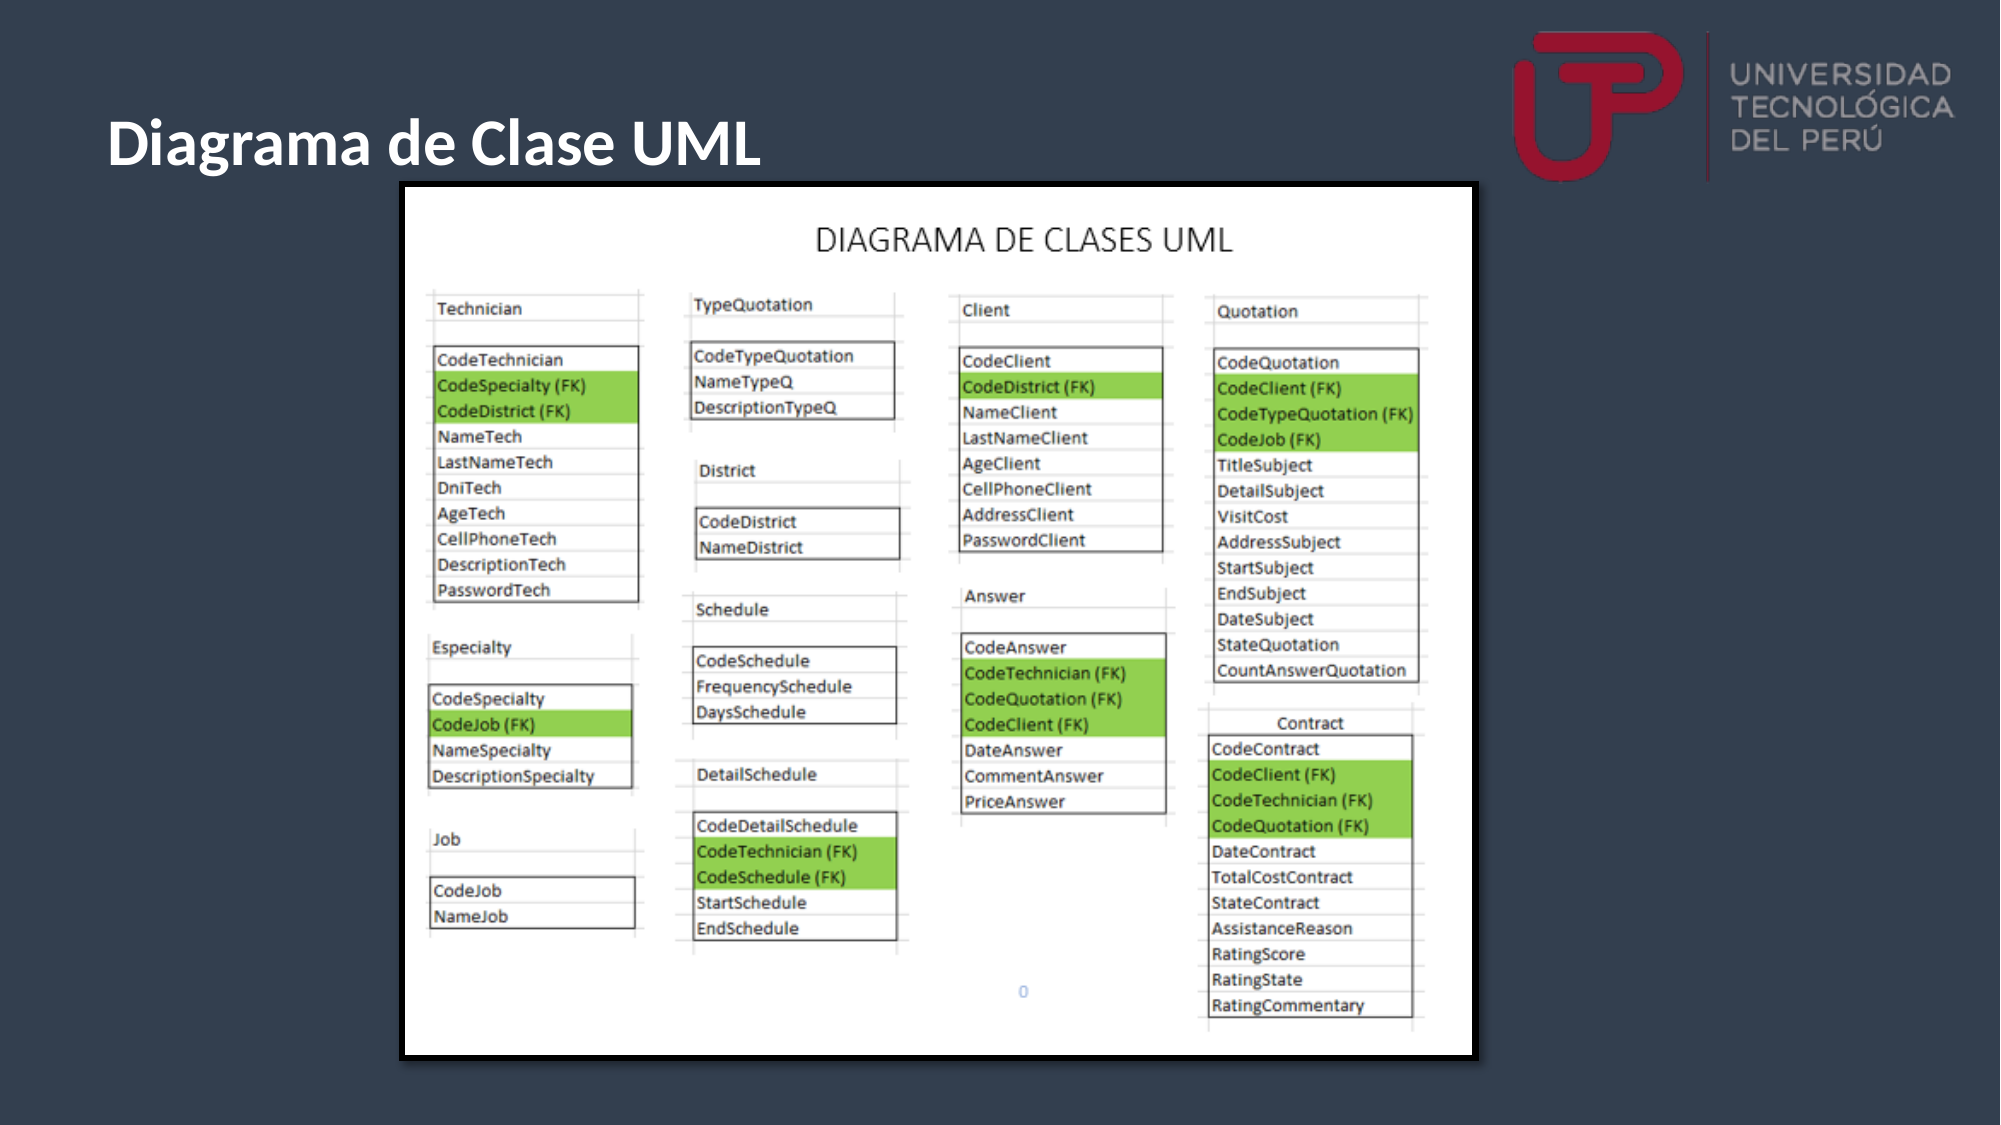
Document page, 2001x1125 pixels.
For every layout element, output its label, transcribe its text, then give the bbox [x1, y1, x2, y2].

picture [404, 187, 1473, 1056]
text_box Diagrama de Clase UML [92, 91, 1509, 186]
picture [1509, 22, 1966, 188]
